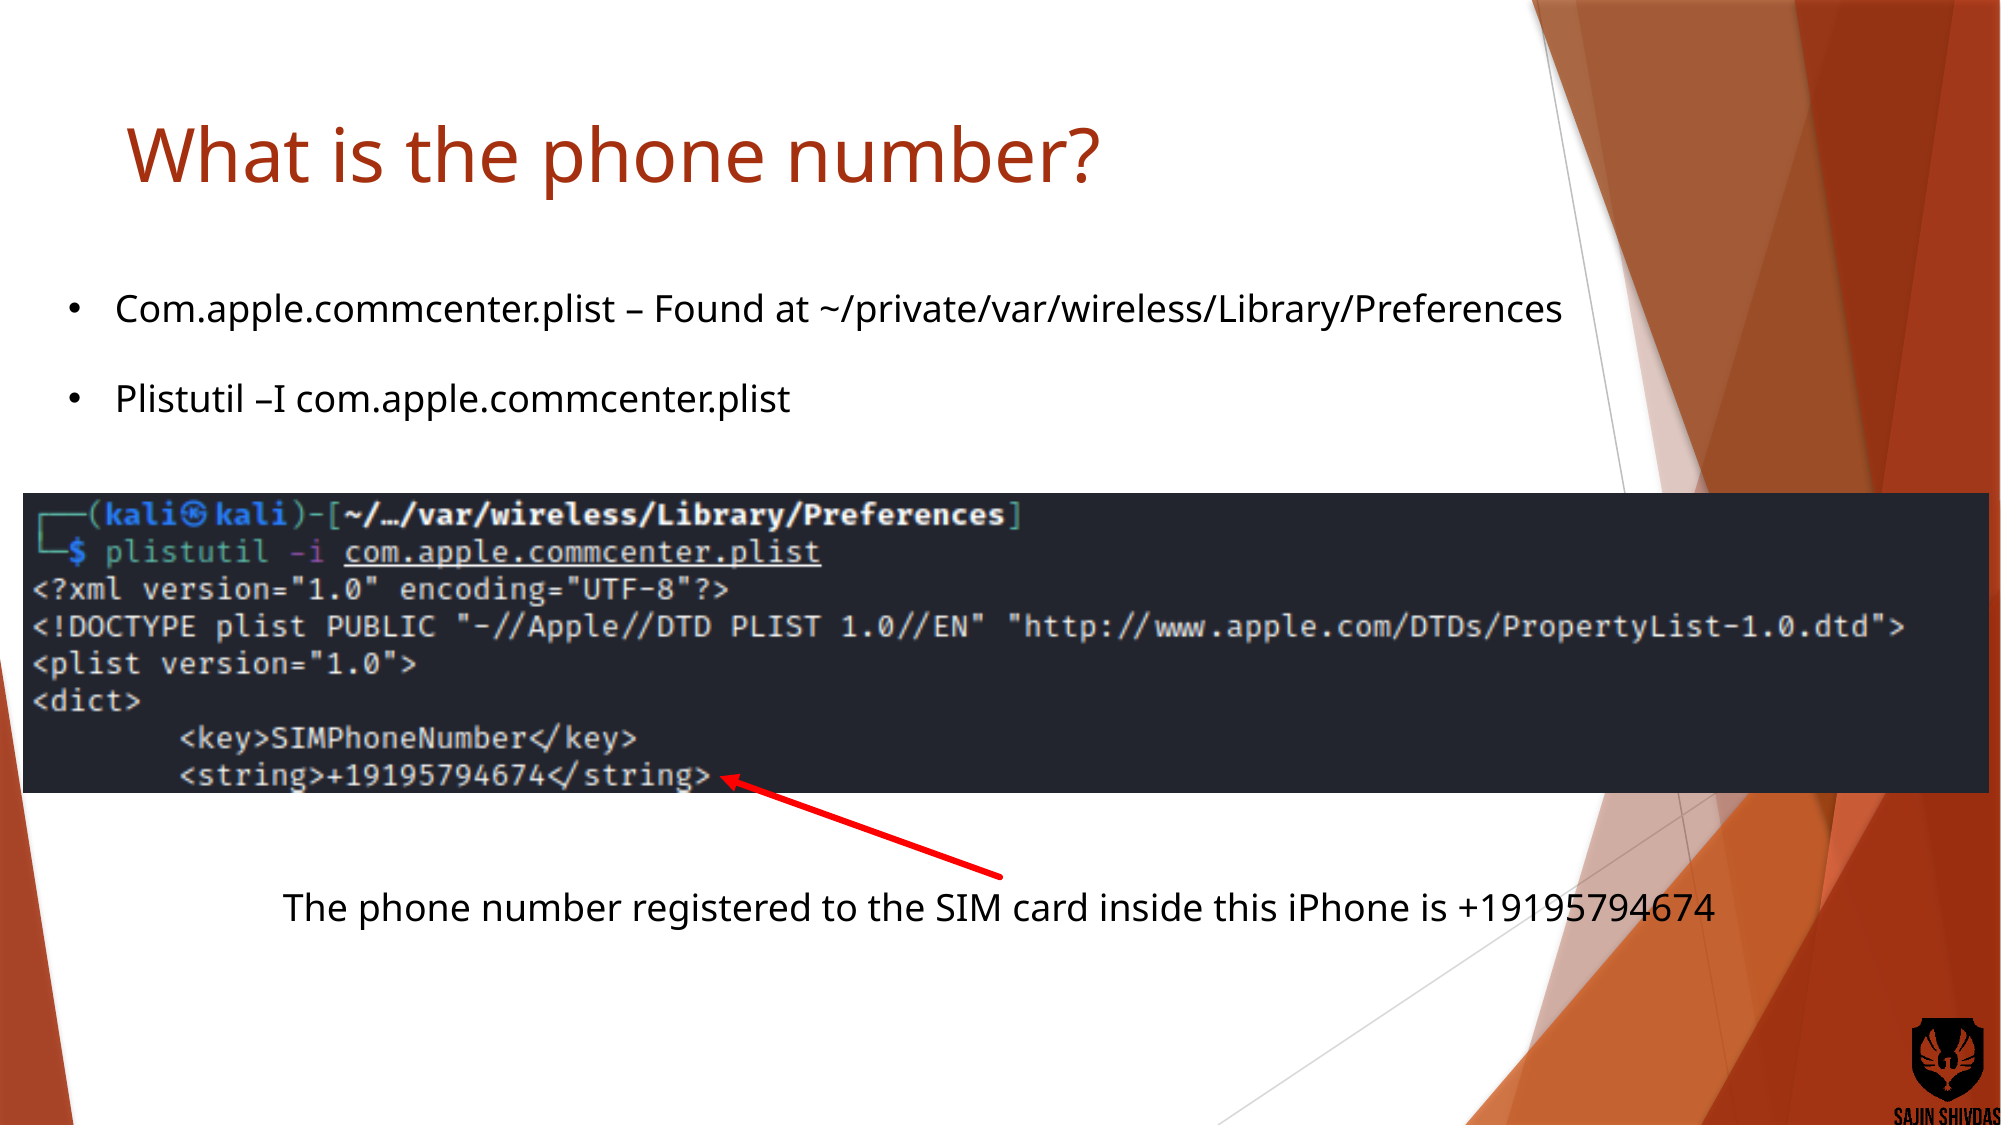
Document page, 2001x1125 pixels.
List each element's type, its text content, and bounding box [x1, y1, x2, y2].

text_box Com.apple.commcenter.plist – Found at ~/private/var/wireless/Library/Preferences Plistutil –I com.apple.commcenter.plist [53, 277, 1580, 472]
picture [1882, 1006, 2001, 1125]
text_box The phone number registered to the SIM card inside this iPhone is +19195794674 [268, 877, 1732, 937]
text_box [718, 775, 1001, 878]
picture [23, 493, 1989, 794]
title What is the phone number? [111, 99, 1522, 277]
